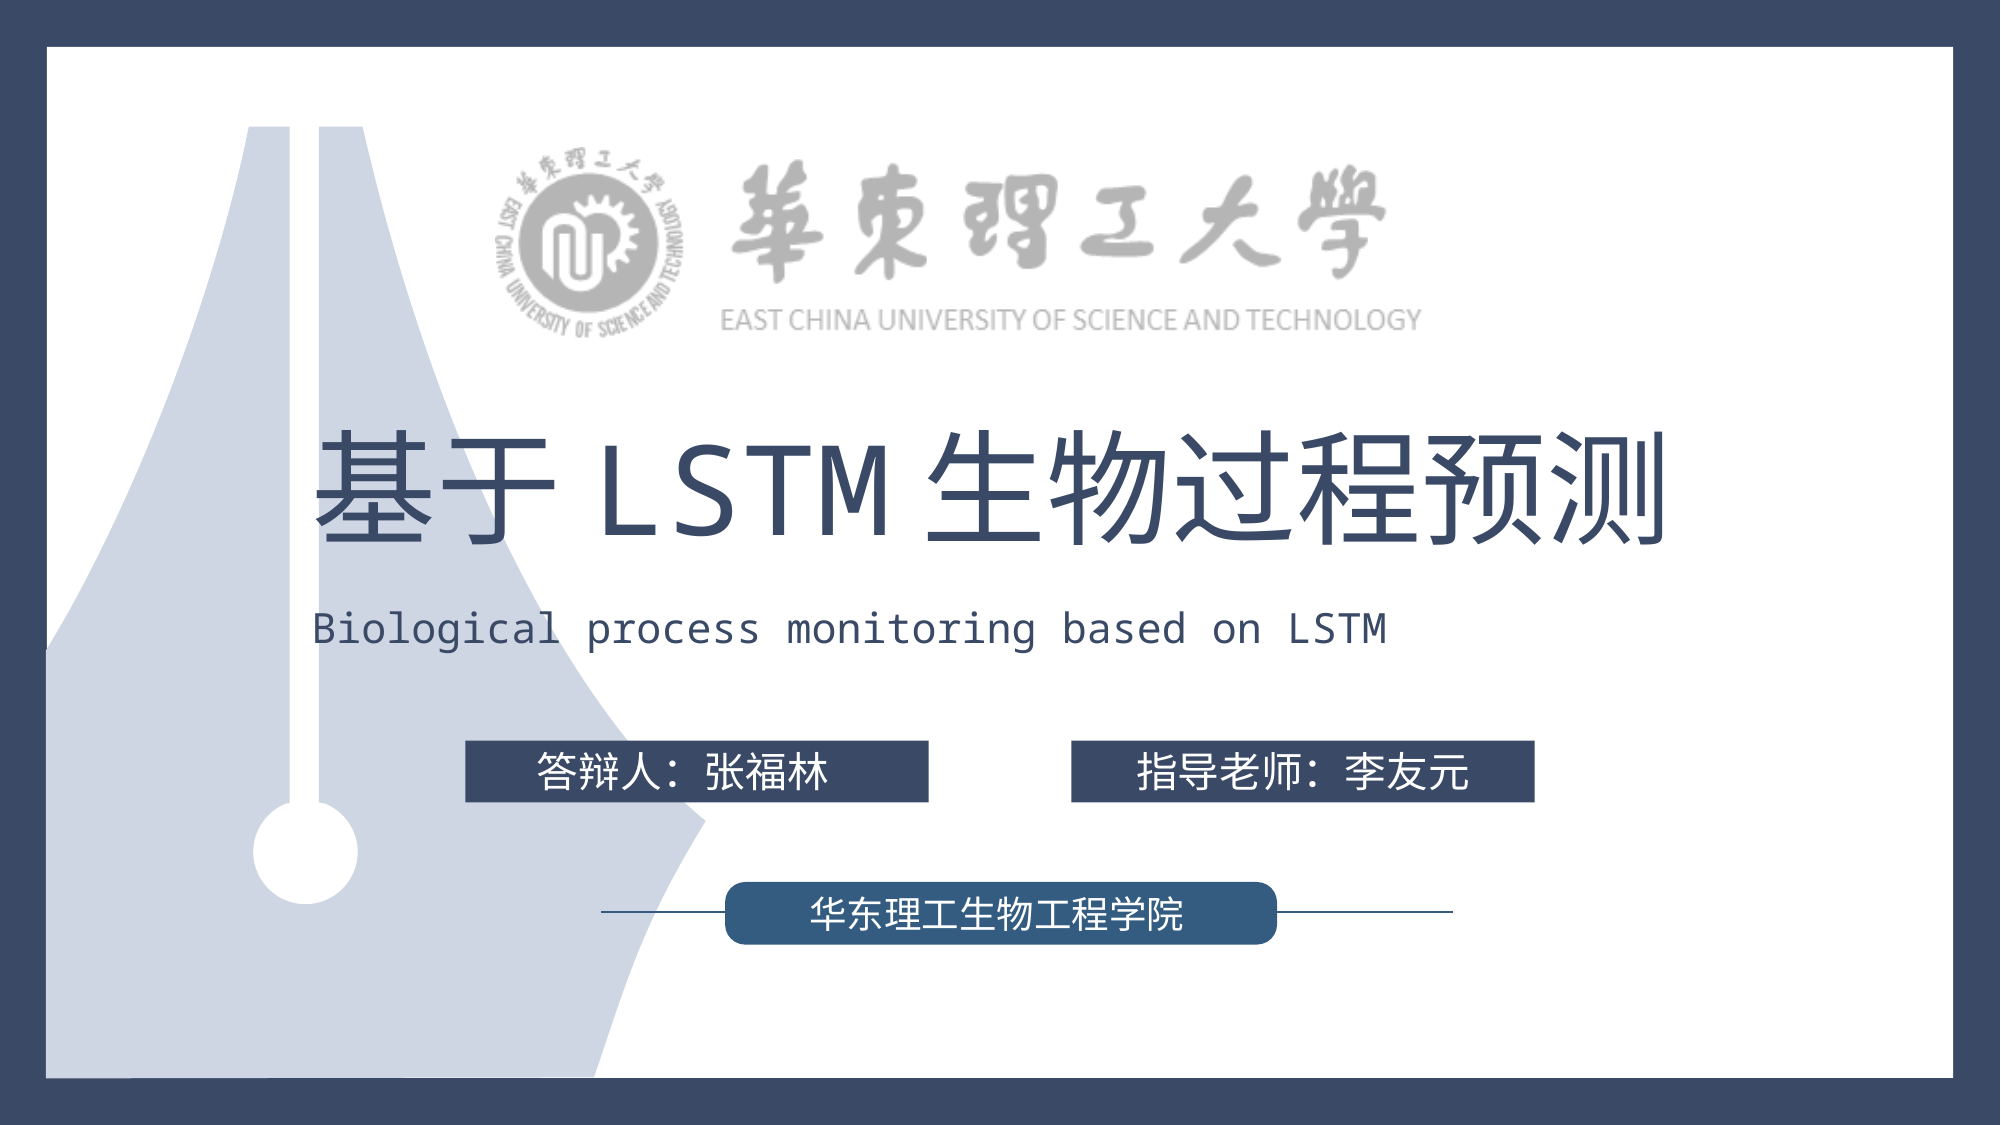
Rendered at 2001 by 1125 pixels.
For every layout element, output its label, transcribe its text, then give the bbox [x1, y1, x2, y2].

text_box [1491, 740, 1536, 803]
text_box [464, 740, 509, 803]
text_box 指导老师：李友元 [1115, 738, 1491, 804]
text_box [885, 740, 930, 803]
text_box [600, 881, 1453, 945]
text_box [311, 403, 1689, 722]
text_box [44, 125, 707, 1080]
text_box [1070, 740, 1115, 803]
picture [495, 147, 1453, 358]
text_box 答辩人：张福林 [509, 738, 885, 804]
